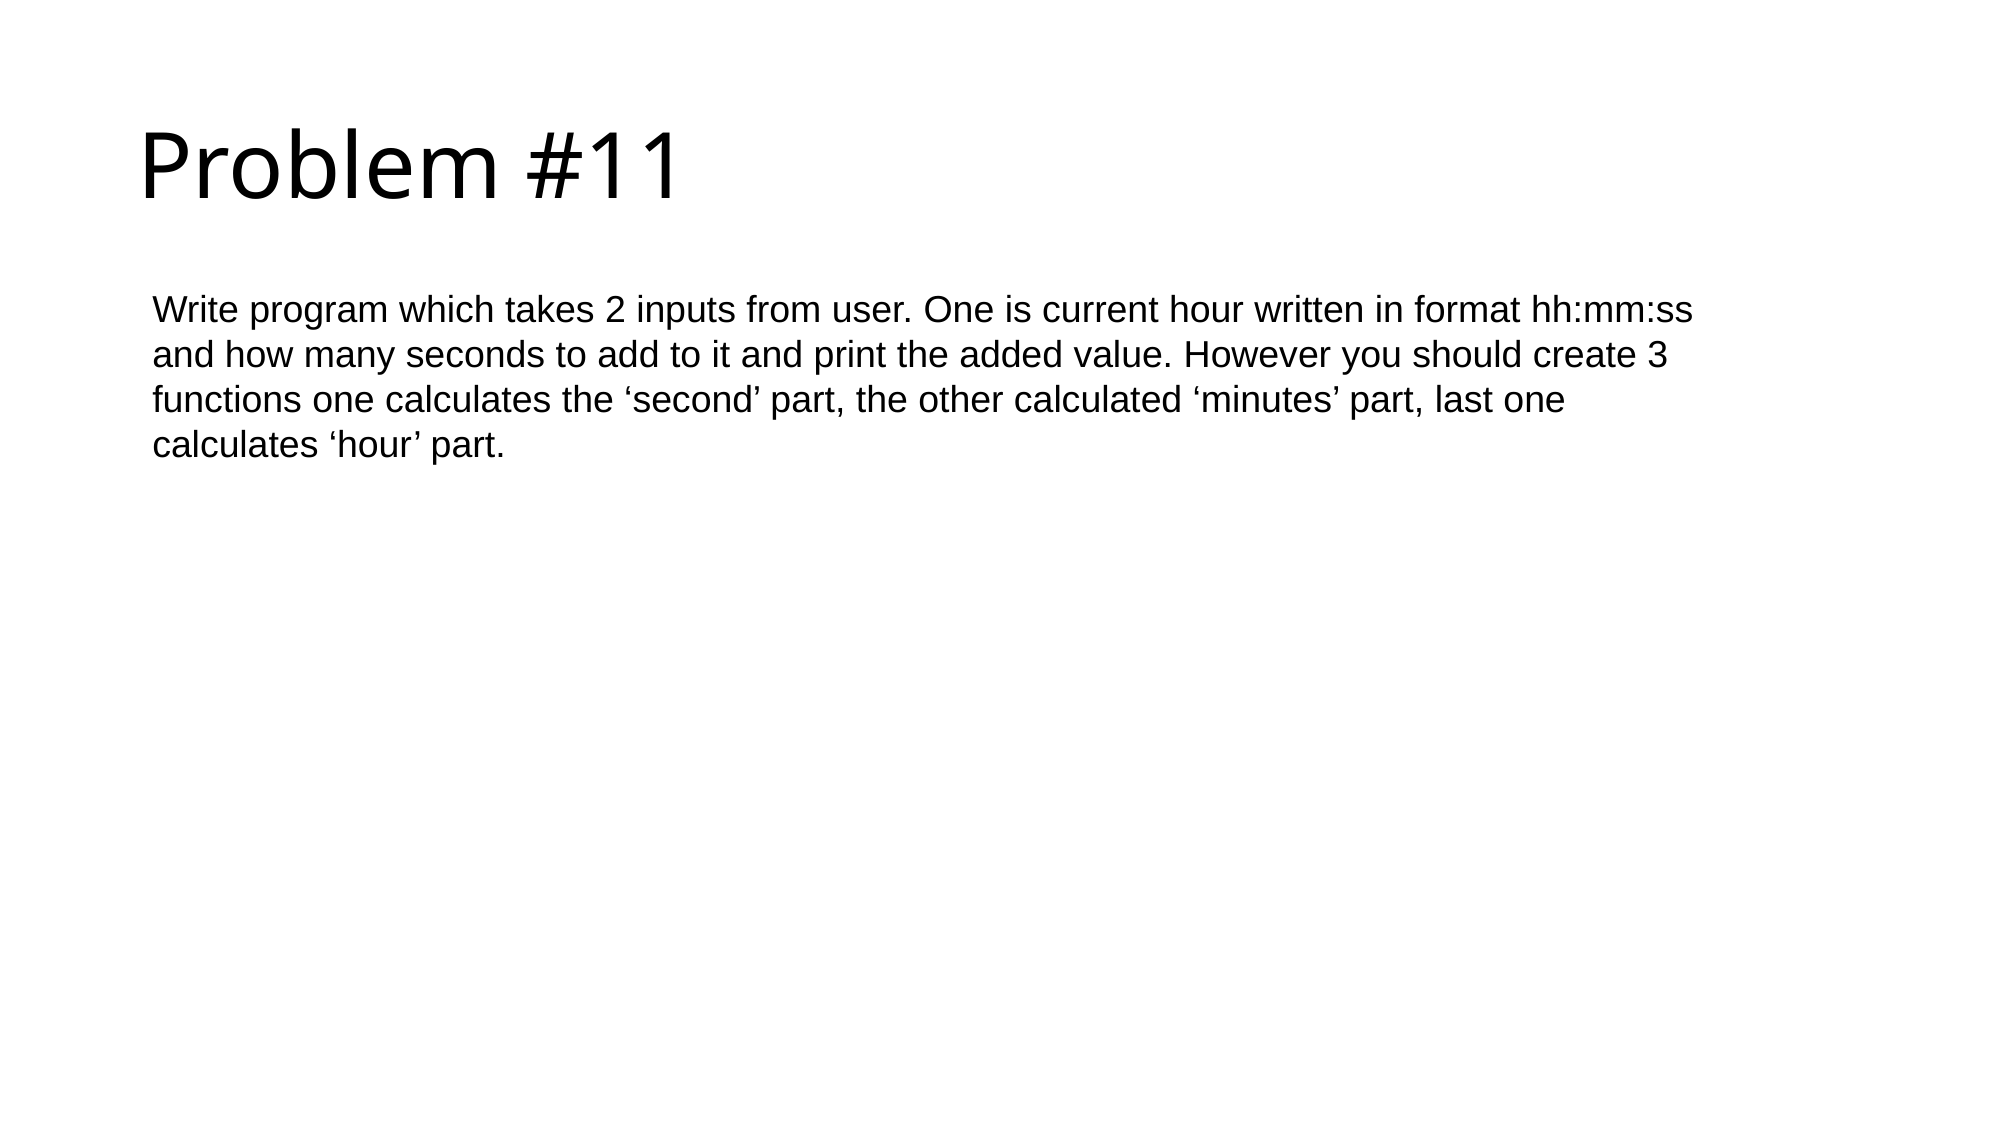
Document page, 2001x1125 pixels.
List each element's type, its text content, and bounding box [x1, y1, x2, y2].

title Problem #11 [137, 59, 1863, 278]
text_box Write program which takes 2 inputs from user. One is current hour written in format hh:mm:ss and how many seconds to add to it and print the added value. However you should create 3 functions one calculates the ‘second’ part, the other calculated ‘minutes’ part, last one calculates ‘hour’ part. [137, 277, 1710, 472]
